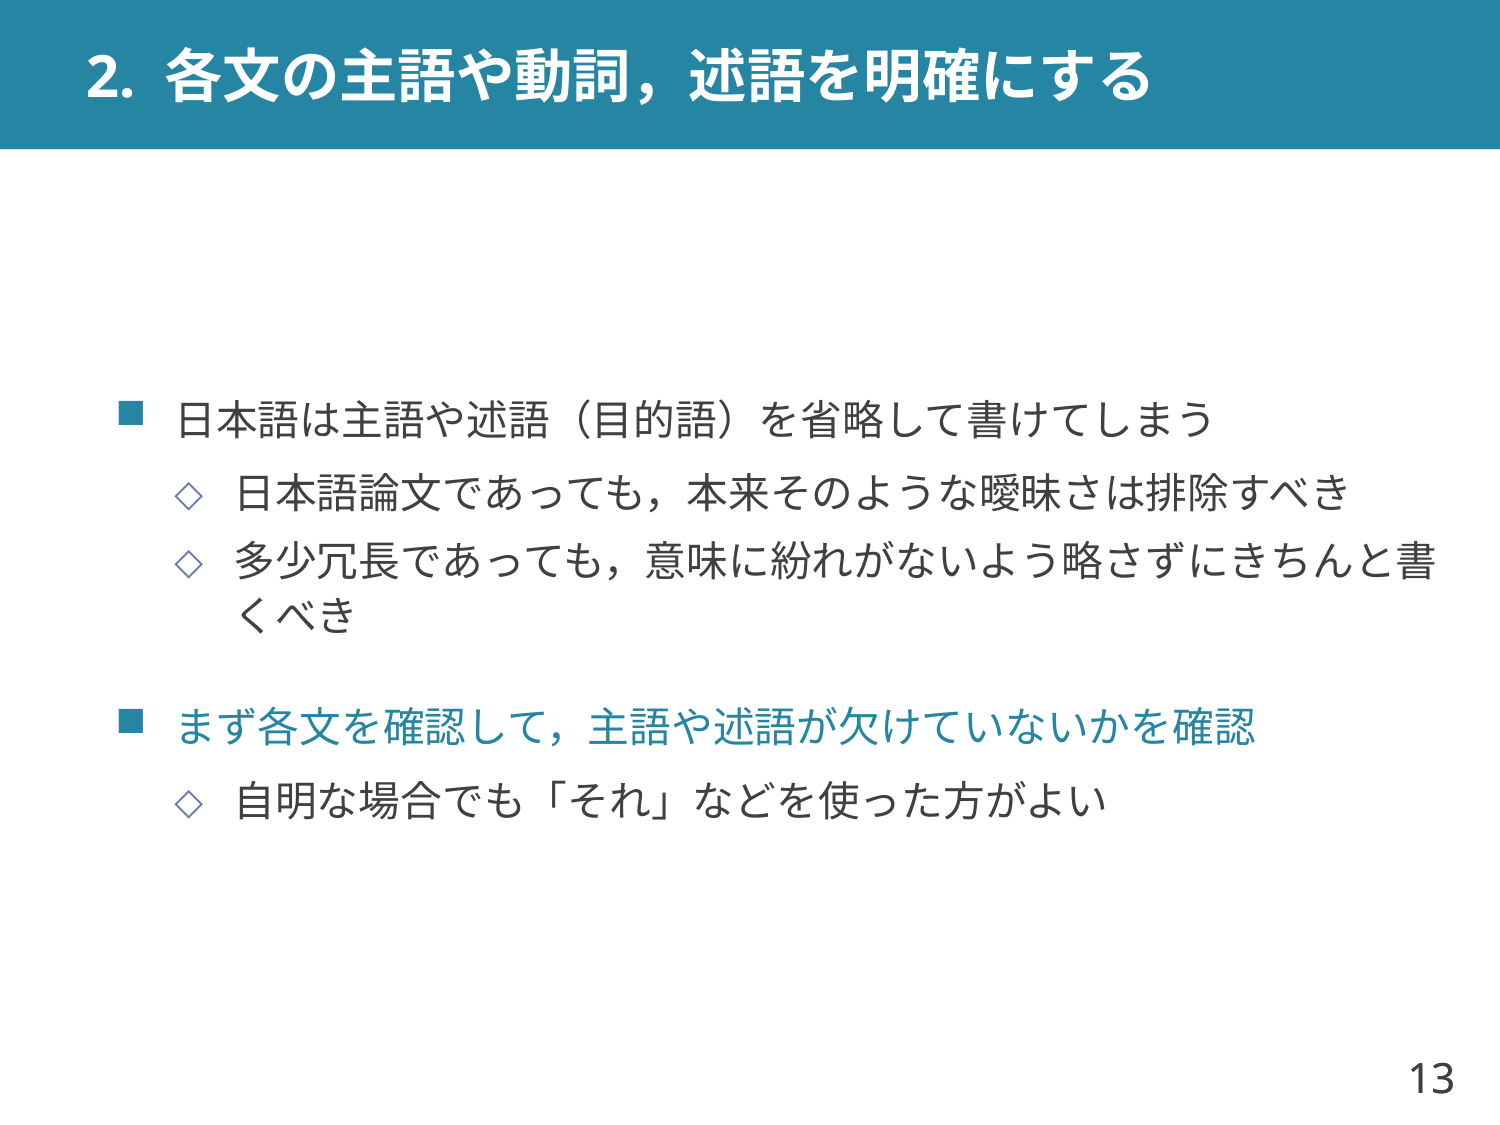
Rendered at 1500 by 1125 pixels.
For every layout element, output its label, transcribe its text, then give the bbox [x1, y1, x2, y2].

list 日本語は主語や述語（目的語）を省略して書けてしまう 日本語論文であっても，本来そのような曖昧さは排除すべき 多少冗長であっても，意味に紛れがないよう略さずにきちんと書くべき まず各文を確認して，主語や述語が欠けていないかを確認 自明な場合でも「それ」などを使った方がよい [100, 178, 1459, 1036]
title 2. 各文の主語や動詞，述語を明確にする [70, 0, 1500, 150]
